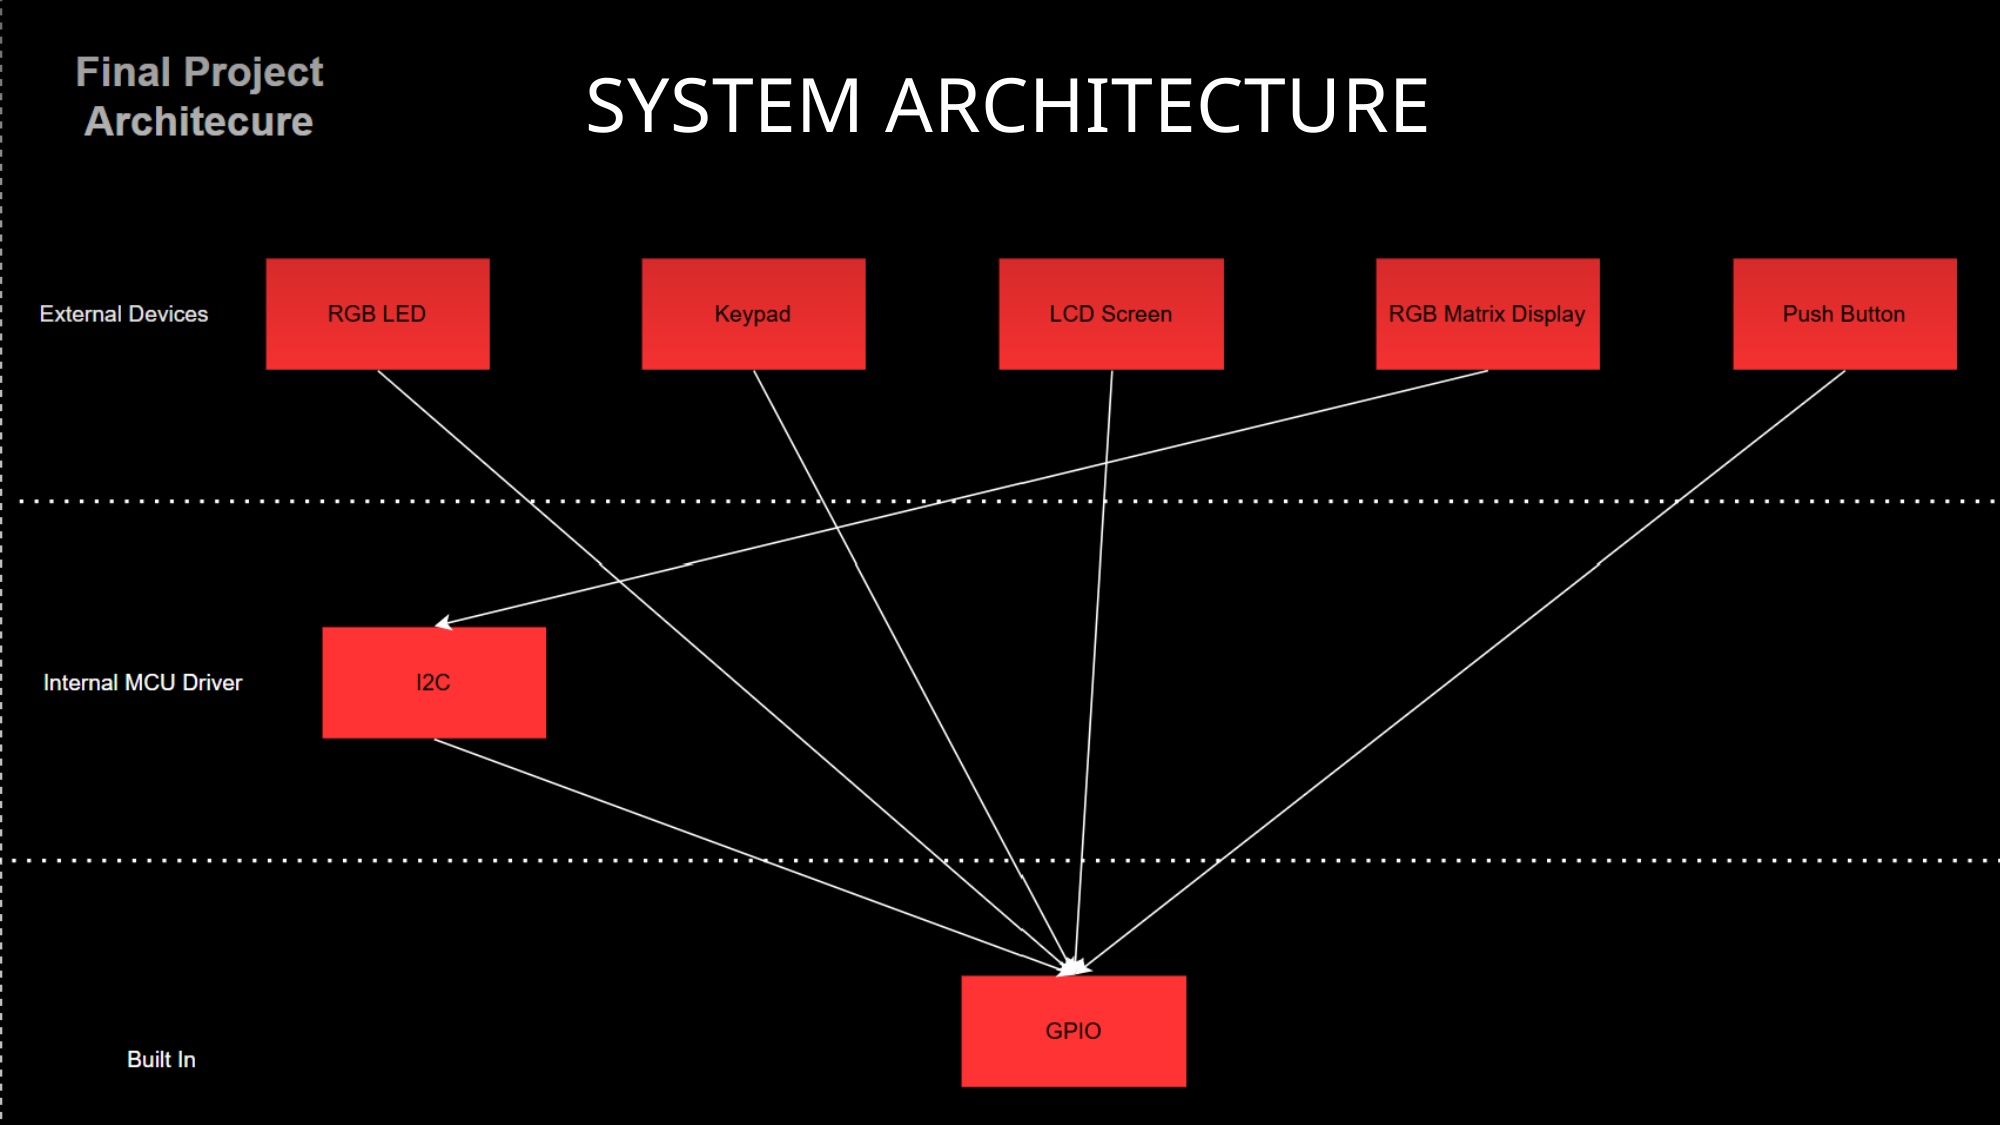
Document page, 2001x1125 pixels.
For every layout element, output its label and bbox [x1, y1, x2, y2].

list [0, 0, 2000, 1125]
